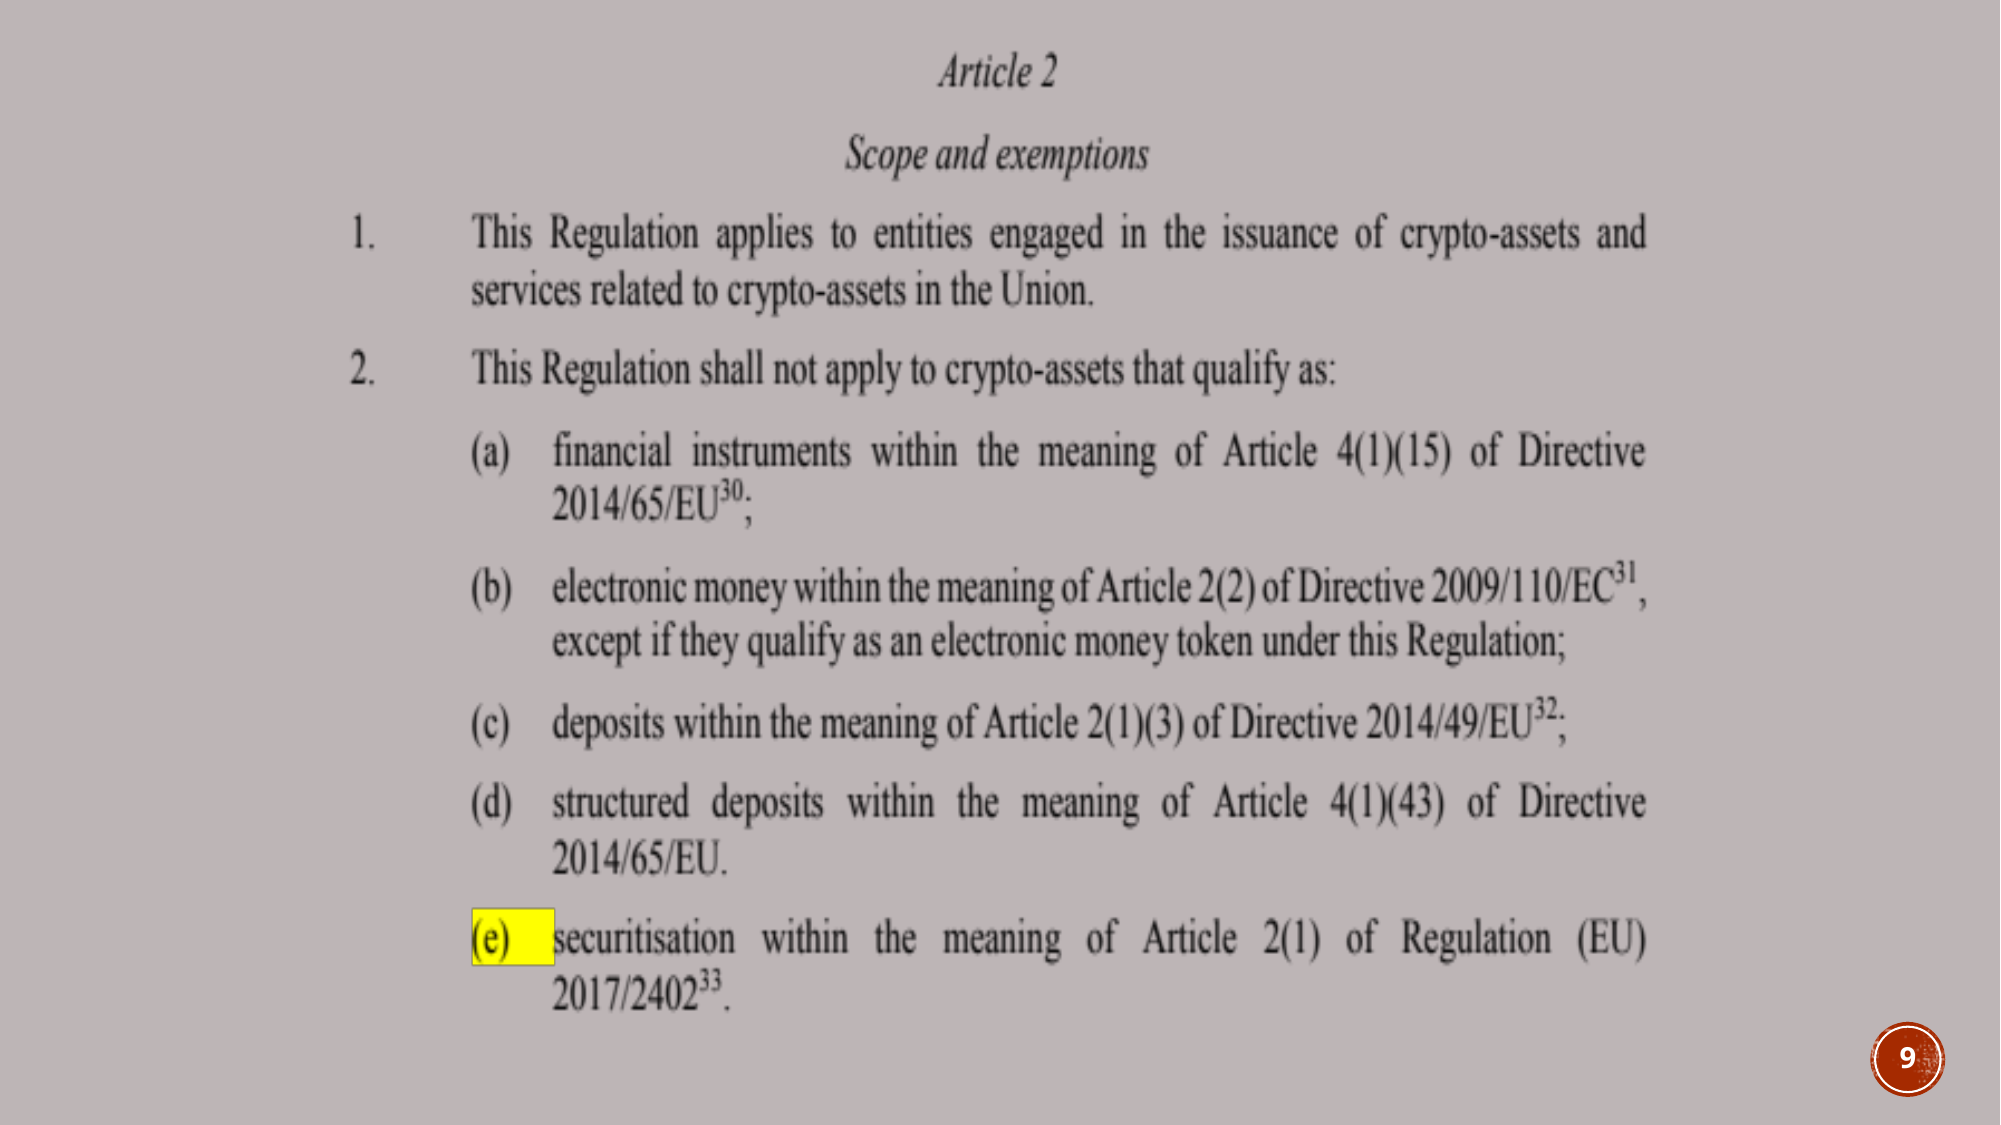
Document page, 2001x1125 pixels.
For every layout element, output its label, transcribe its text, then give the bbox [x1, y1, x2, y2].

slide_number 9 [1855, 1028, 1961, 1089]
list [325, 4, 1788, 1026]
